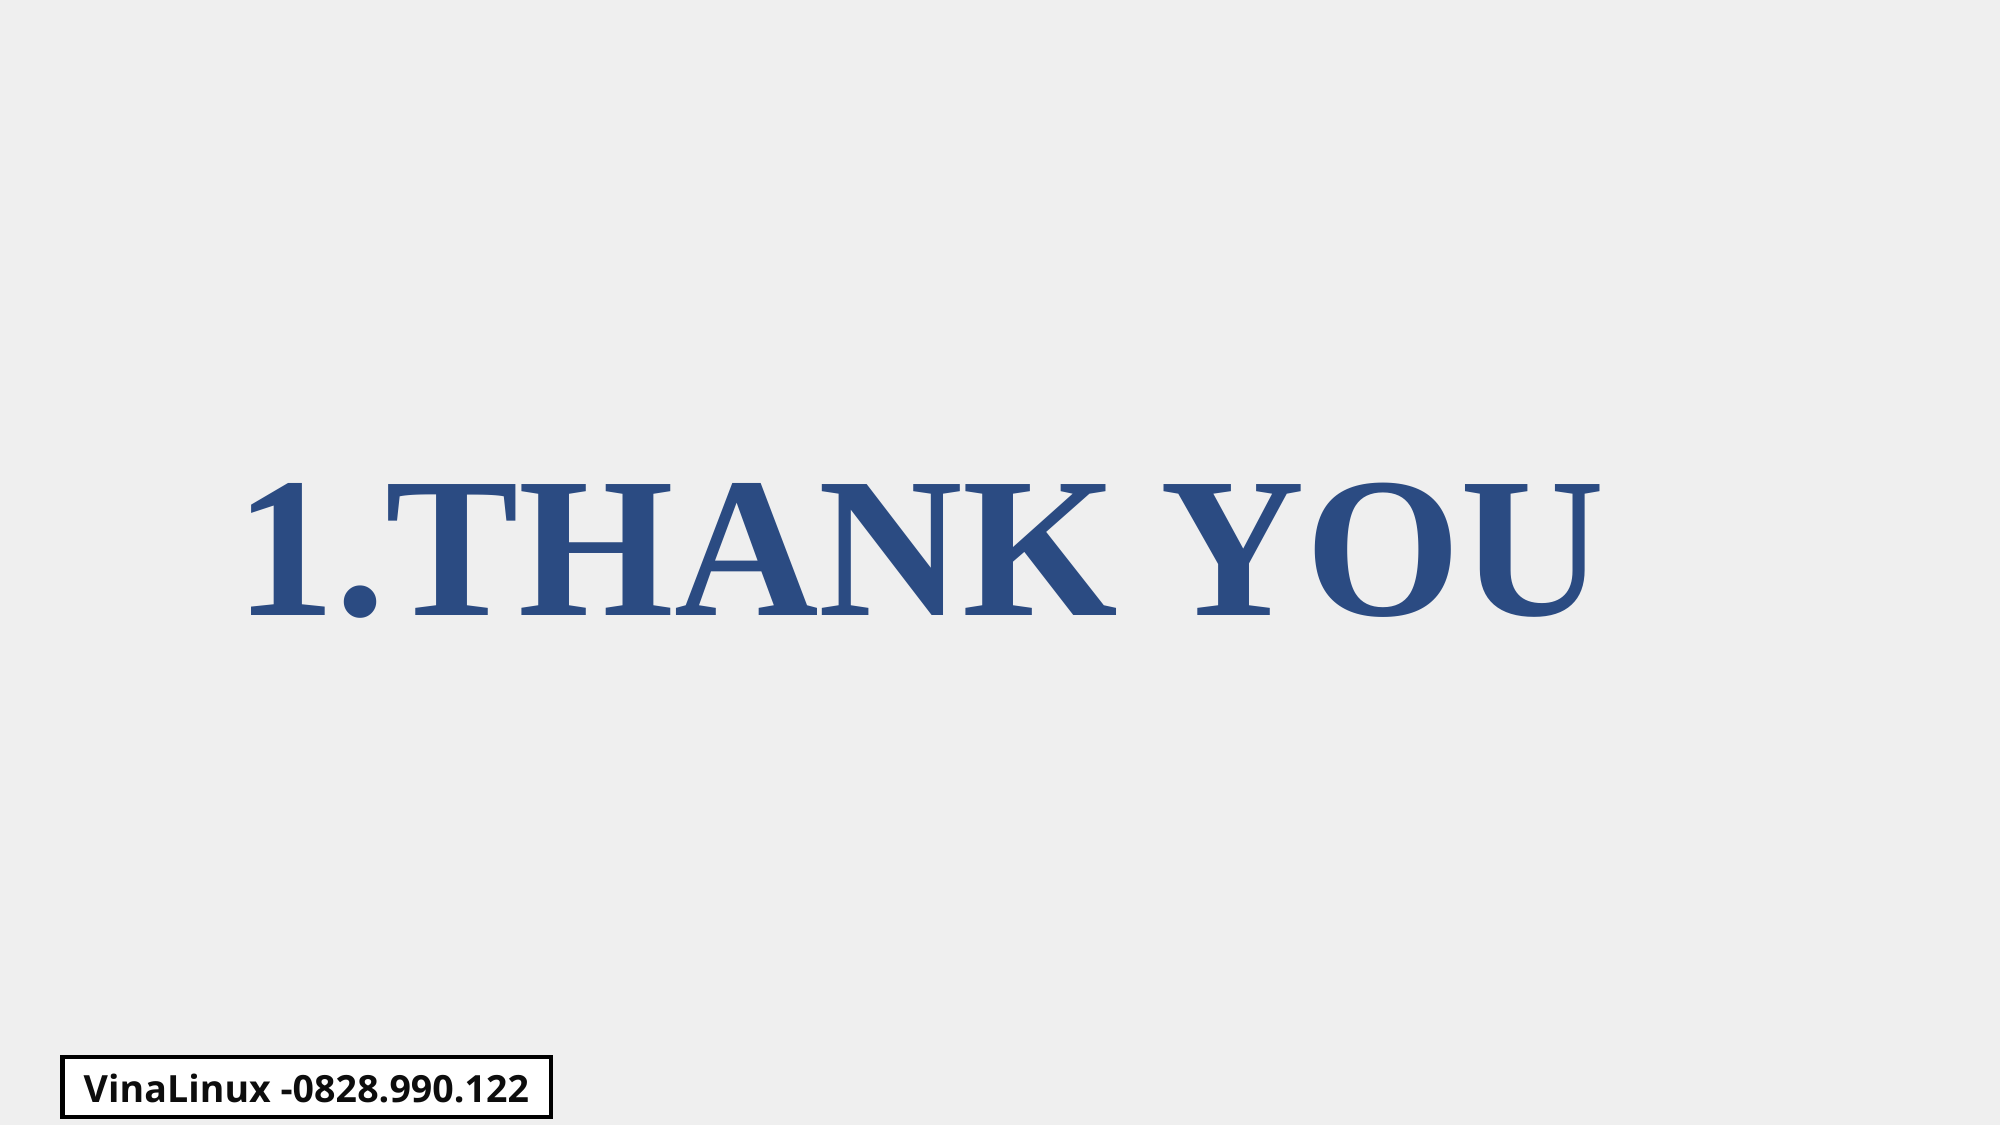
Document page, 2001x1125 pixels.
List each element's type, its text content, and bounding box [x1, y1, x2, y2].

picture [0, 0, 2000, 1125]
text_box THANK YOU [220, 434, 1830, 724]
